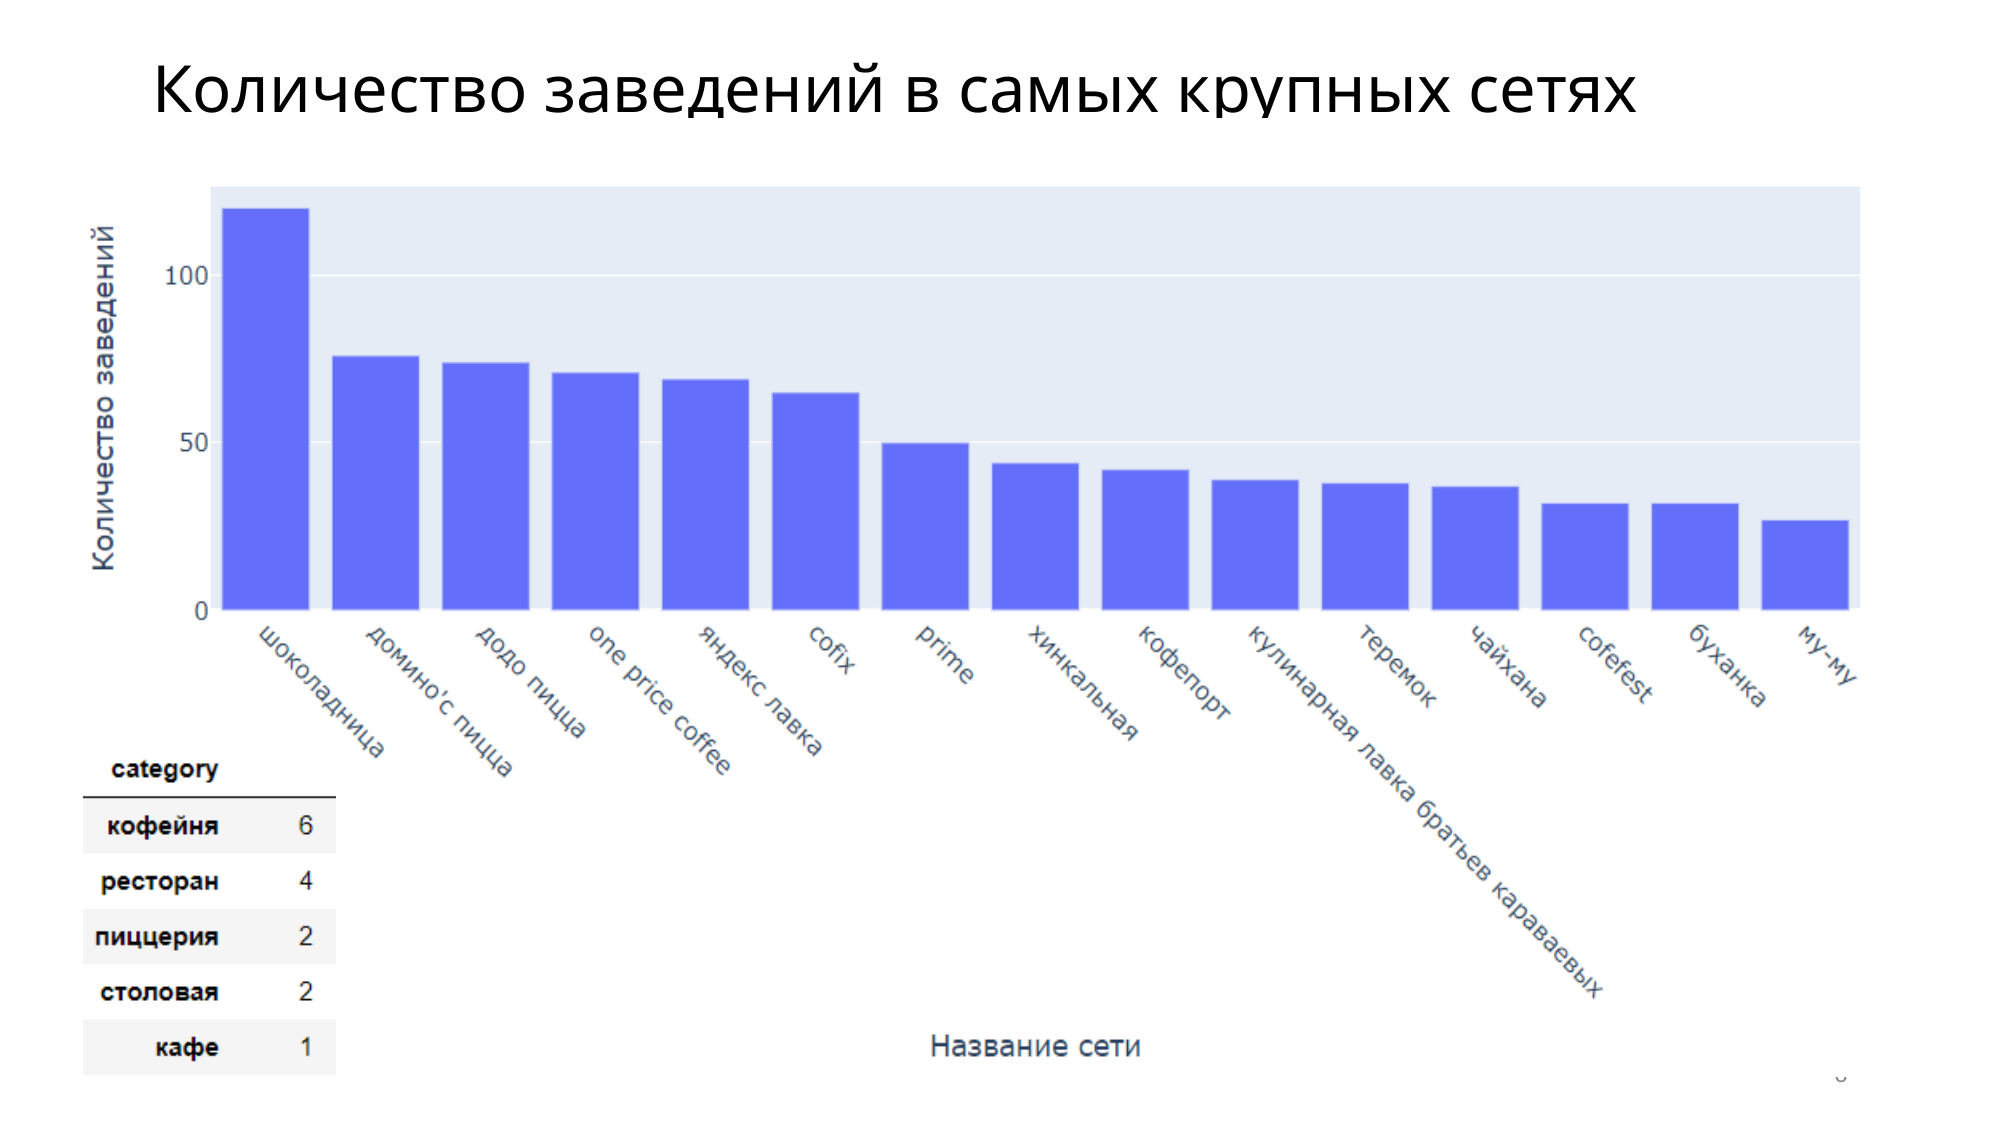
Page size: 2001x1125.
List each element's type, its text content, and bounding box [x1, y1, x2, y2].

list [83, 118, 1878, 1077]
picture [83, 743, 336, 1077]
title Количество заведений в самых крупных сетях [137, 48, 1863, 118]
slide_number 8 [1412, 1077, 1863, 1103]
